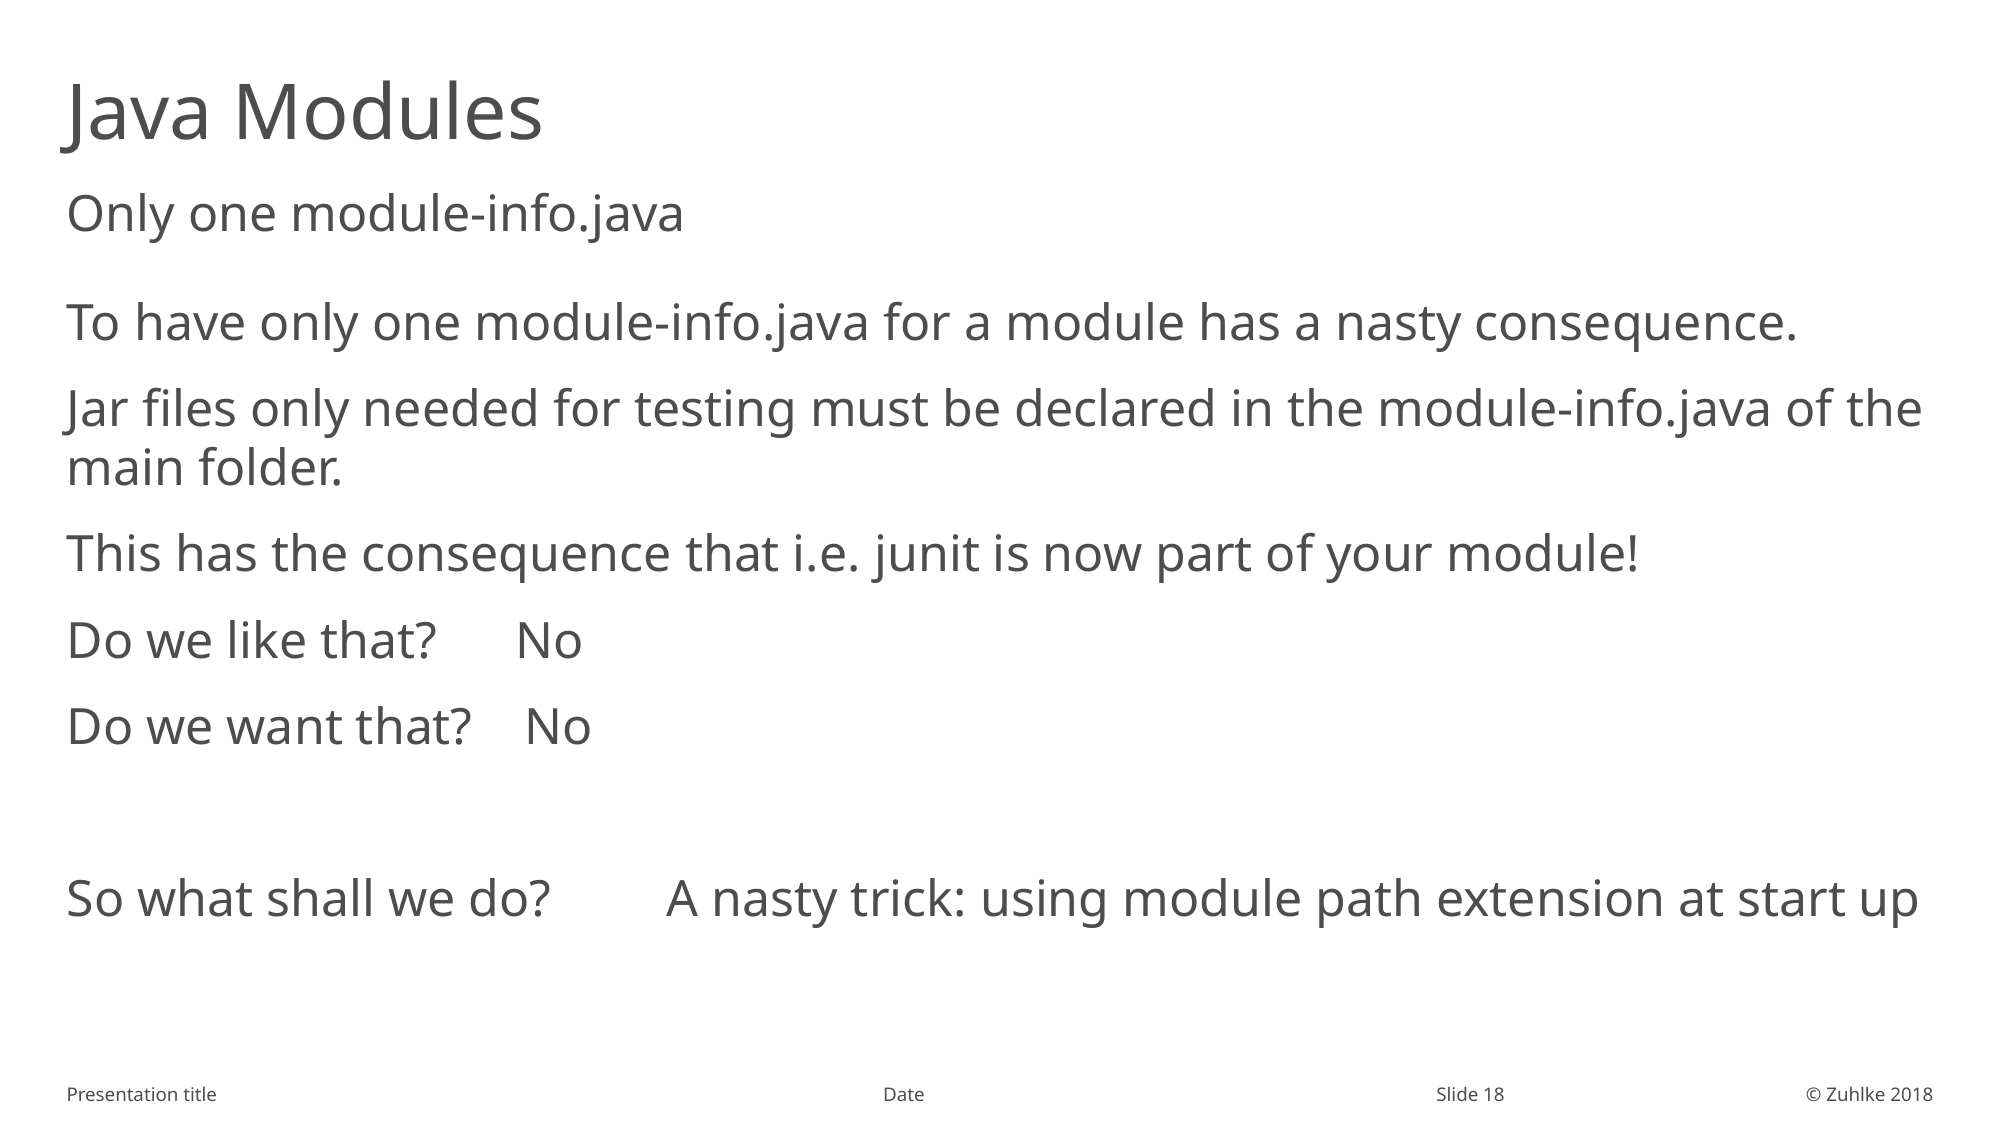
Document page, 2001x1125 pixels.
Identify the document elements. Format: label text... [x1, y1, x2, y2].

list To have only one module-info.java for a module has a nasty consequence. Jar files only needed for testing must be declared in the module-info.java of the main folder. This has the consequence that i.e. junit is now part of your module! Do we like that? No Do we want that? No So what shall we do? A nasty trick: using module path extension at start up [66, 293, 1934, 1059]
title Java Modules [66, 66, 1346, 177]
list Only one module-info.java [66, 184, 1346, 245]
